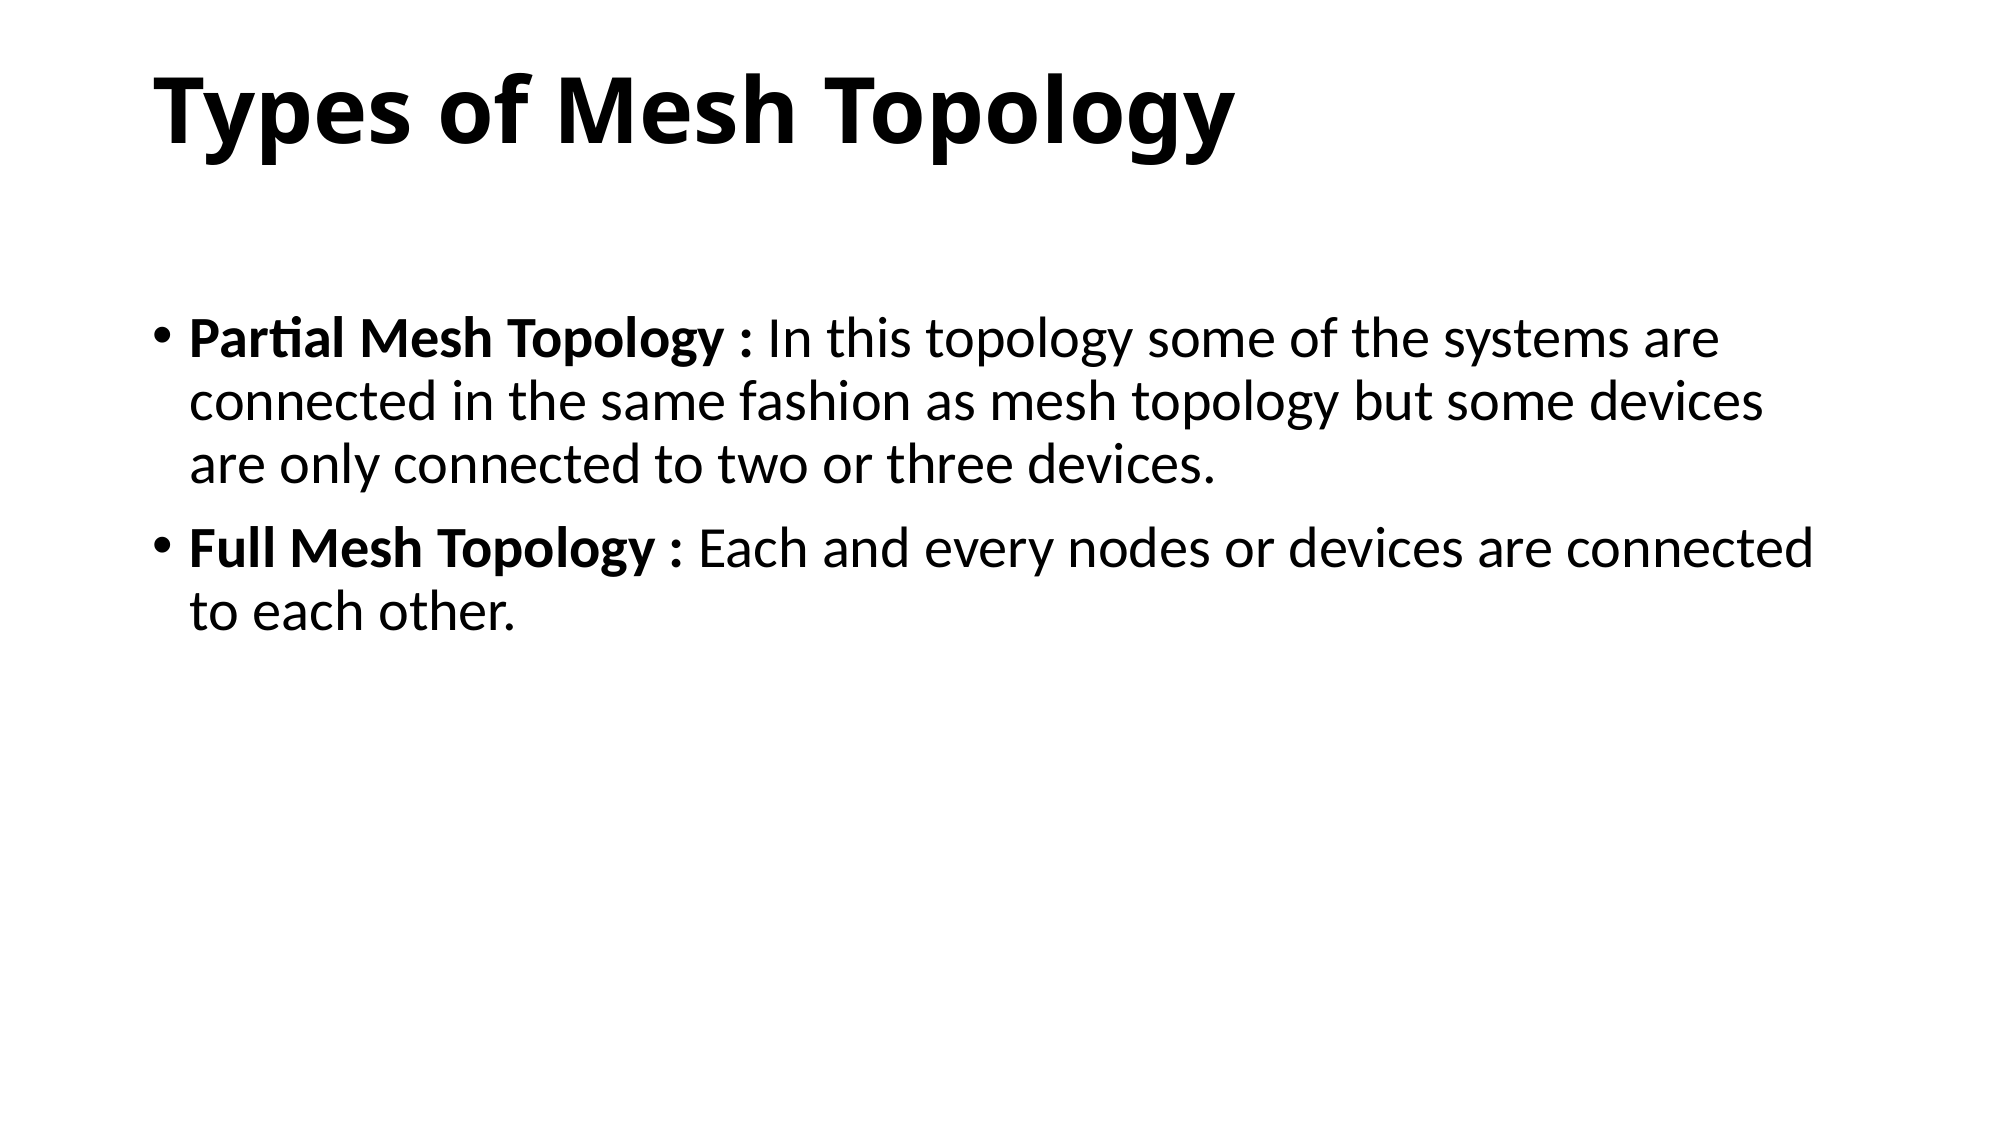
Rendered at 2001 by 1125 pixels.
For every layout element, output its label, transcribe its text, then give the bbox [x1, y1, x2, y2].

title Types of Mesh Topology [137, 59, 1863, 278]
list Partial Mesh Topology : In this topology some of the systems are connected in the same fashion as mesh topology but some devices are only connected to two or three devices. Full Mesh Topology : Each and every nodes or devices are connected to each other. [137, 299, 1863, 1014]
